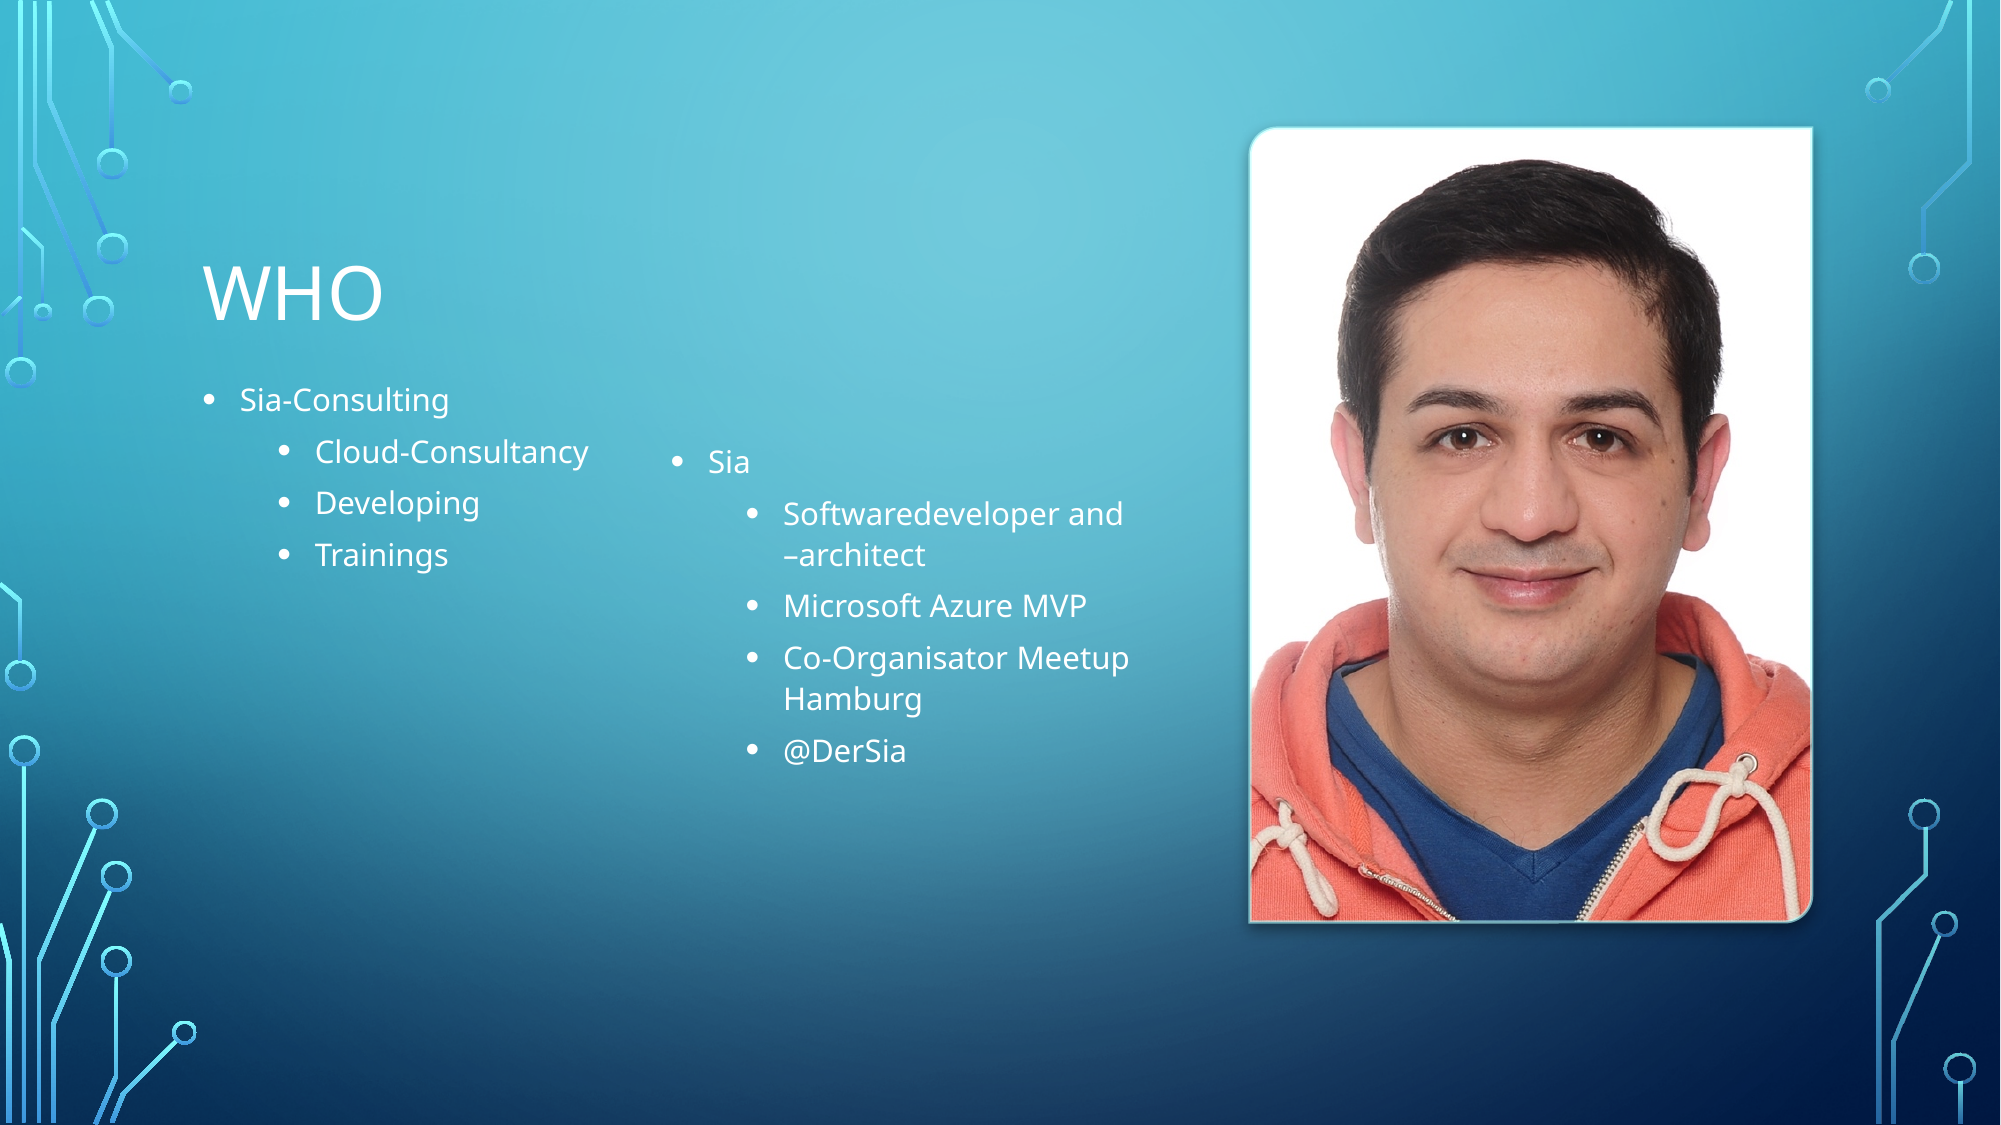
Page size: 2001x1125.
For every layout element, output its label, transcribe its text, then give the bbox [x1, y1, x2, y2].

list Sia-Consulting Cloud-Consultancy Developing Trainings Sia Softwaredeveloper and –architect Microsoft Azure MVP Co-Organisator Meetup Hamburg @DerSia [187, 369, 1155, 950]
picture [1249, 127, 1813, 923]
title Who [187, 101, 1155, 344]
